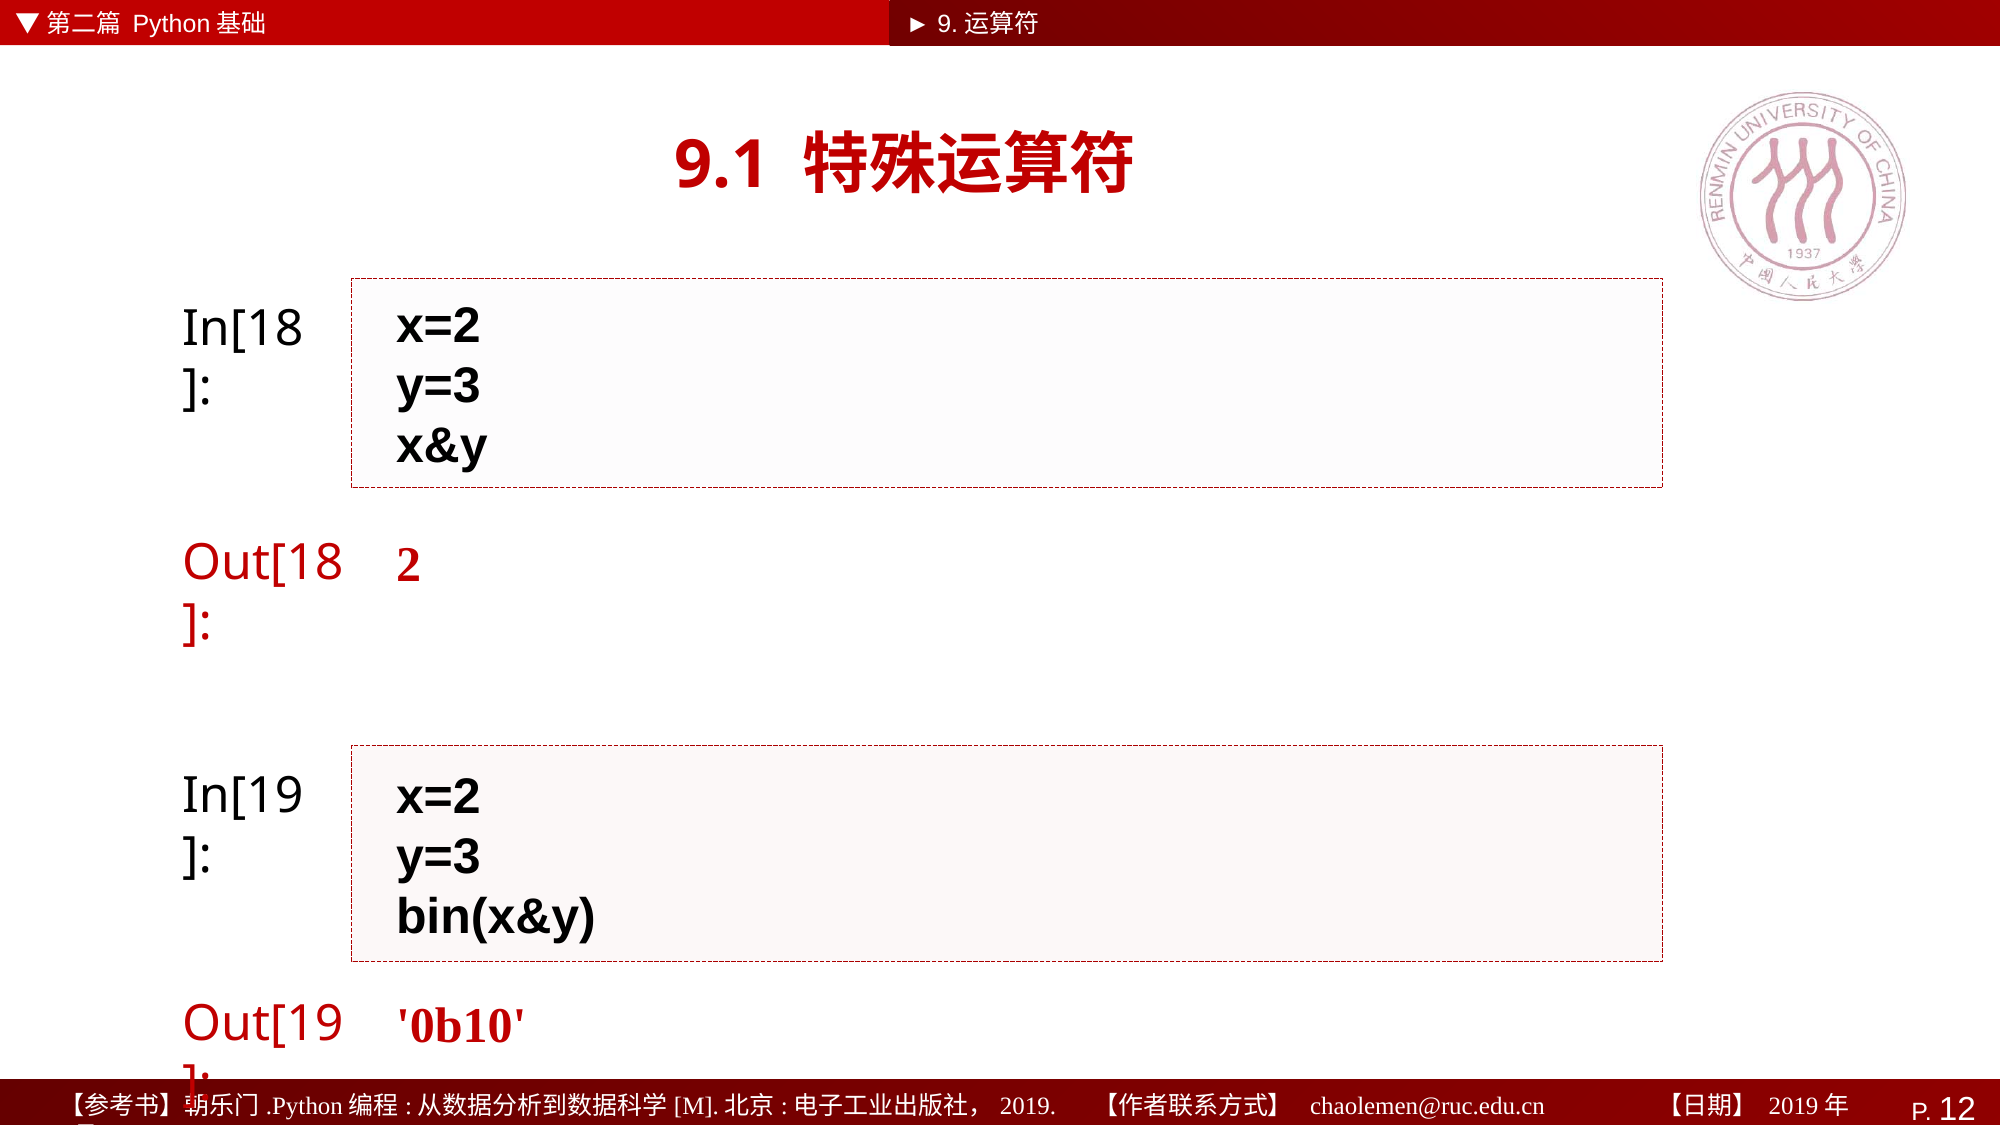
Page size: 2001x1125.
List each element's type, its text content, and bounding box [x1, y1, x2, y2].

title 9.1 特殊运算符 [101, 92, 1710, 229]
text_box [167, 745, 1663, 1071]
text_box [167, 278, 1663, 610]
picture [1696, 89, 1910, 304]
list ▼第二篇 Python基础 [0, 0, 725, 43]
list ► 9.运算符 [890, 0, 1249, 43]
